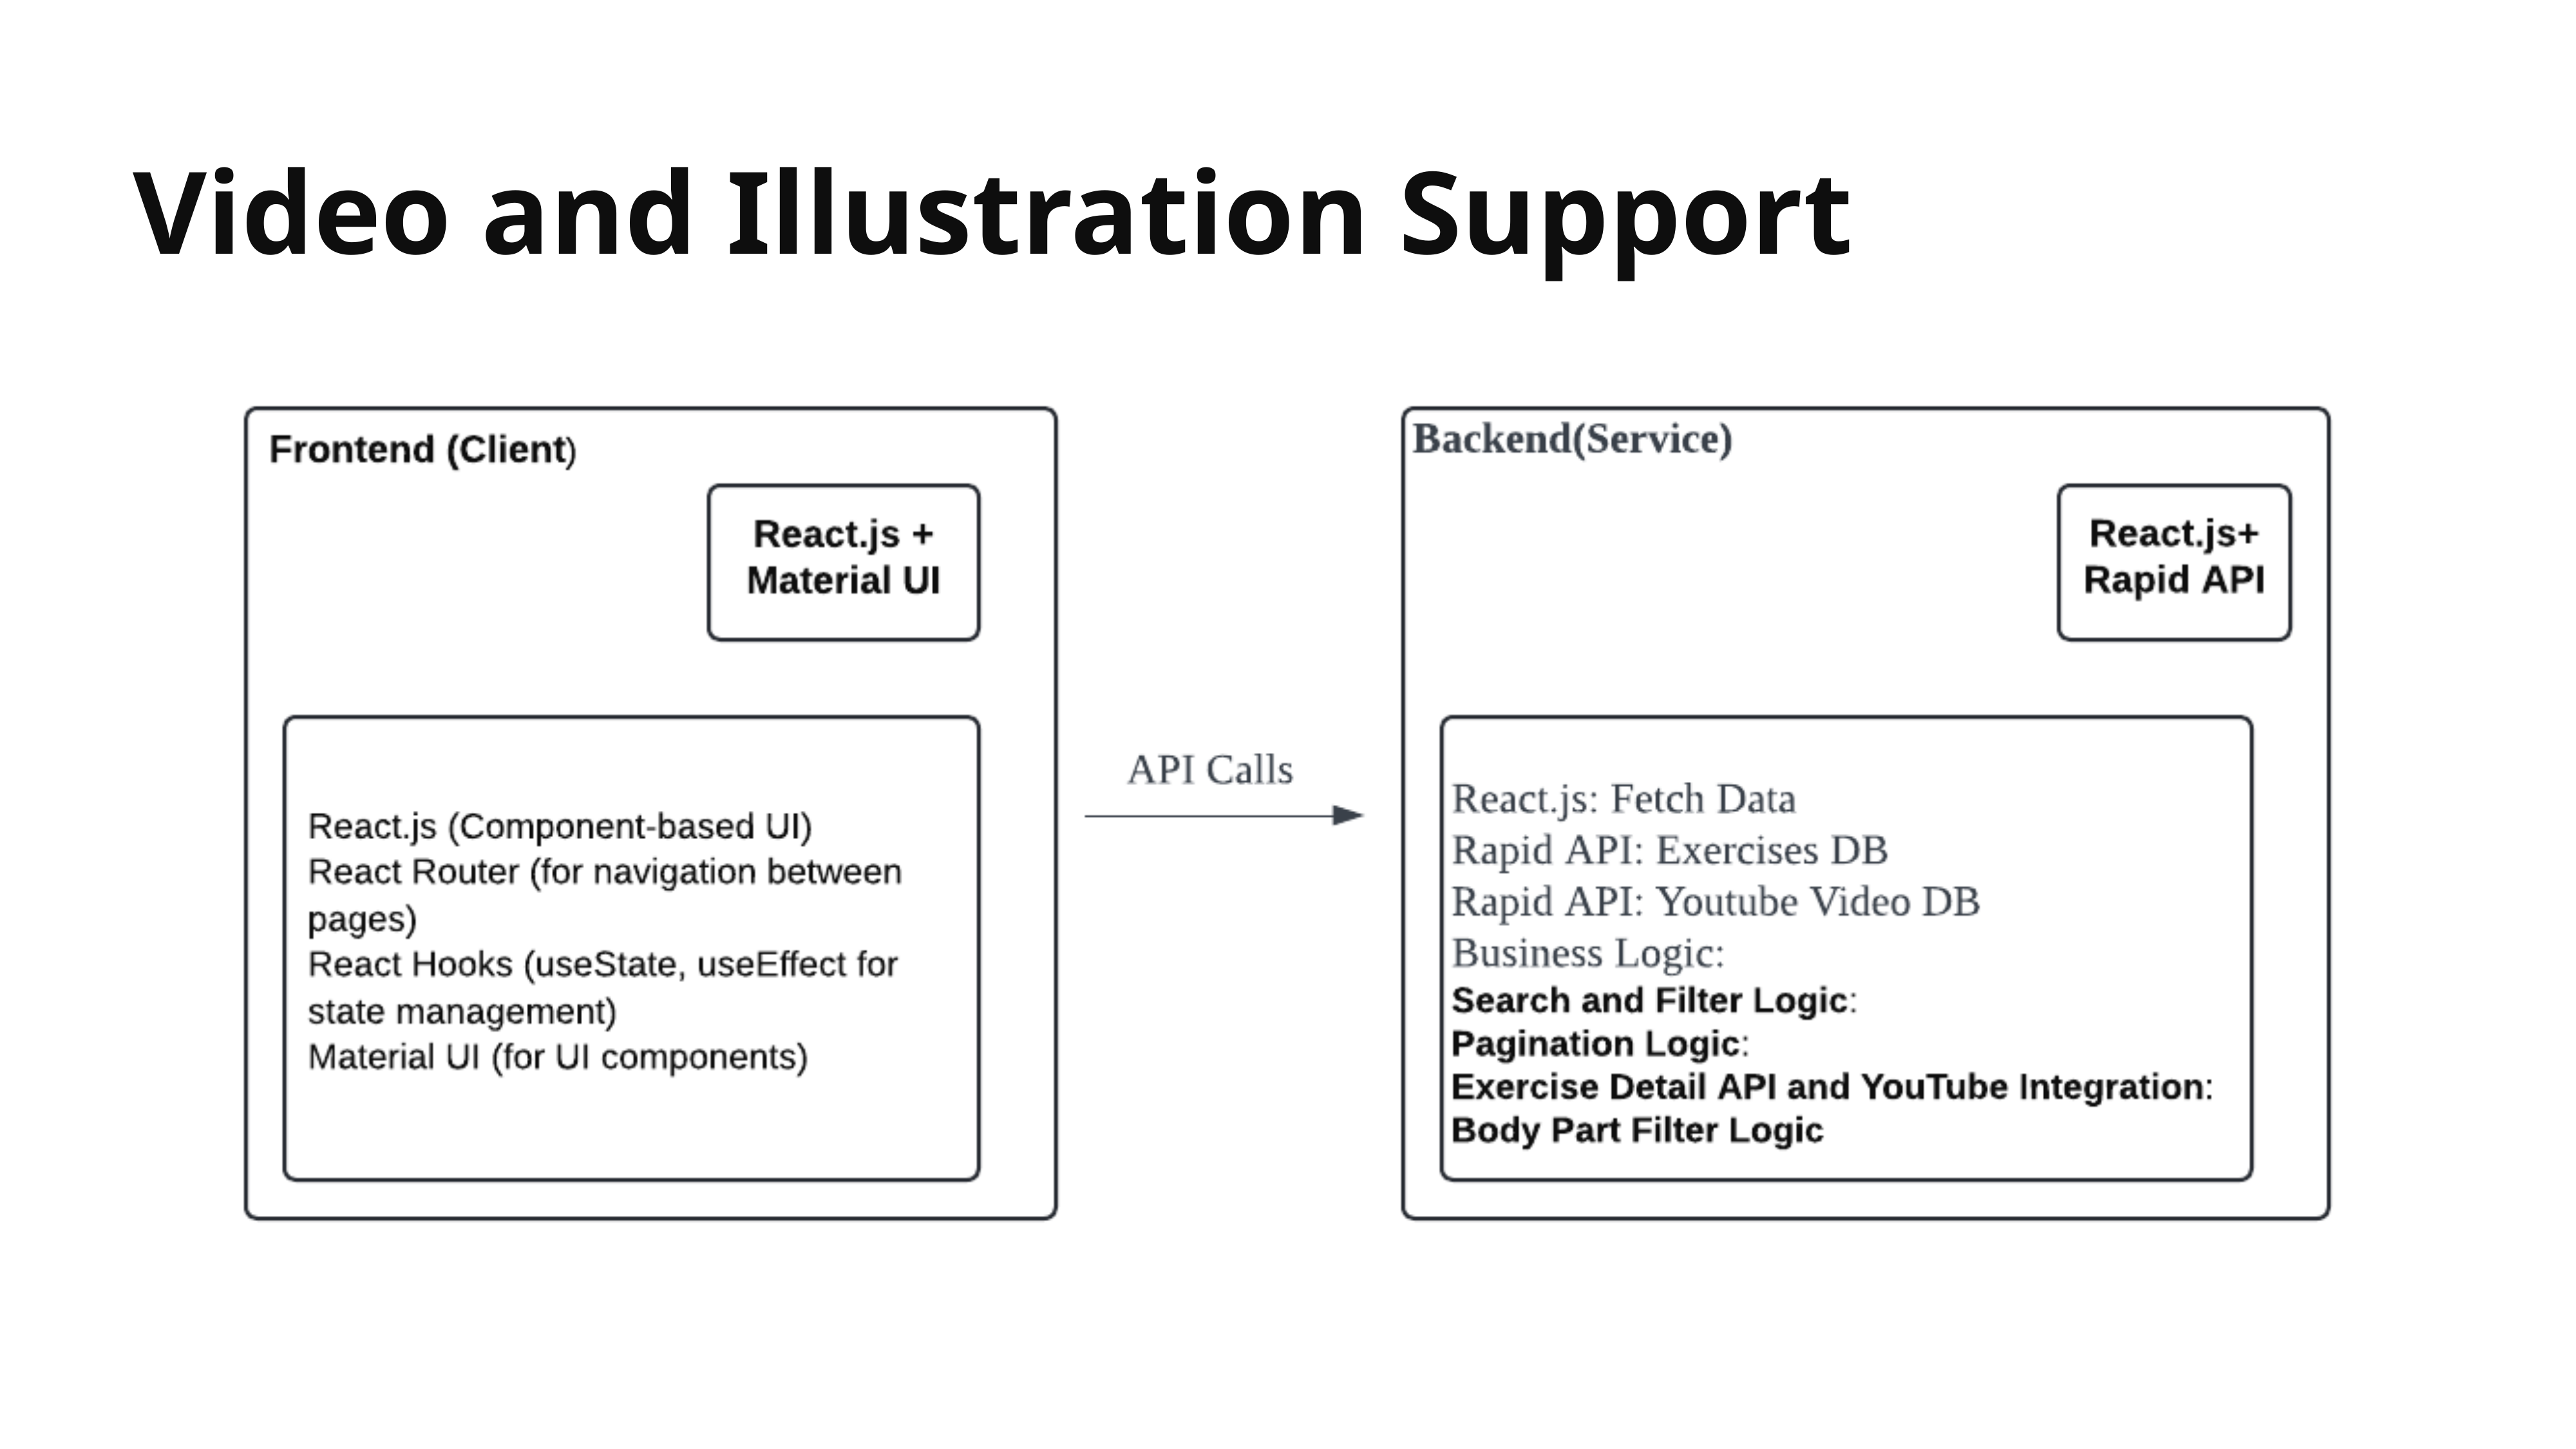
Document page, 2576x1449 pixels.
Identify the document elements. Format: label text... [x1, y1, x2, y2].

picture [169, 331, 2407, 1296]
title Video and Illustration Support [127, 114, 2449, 266]
